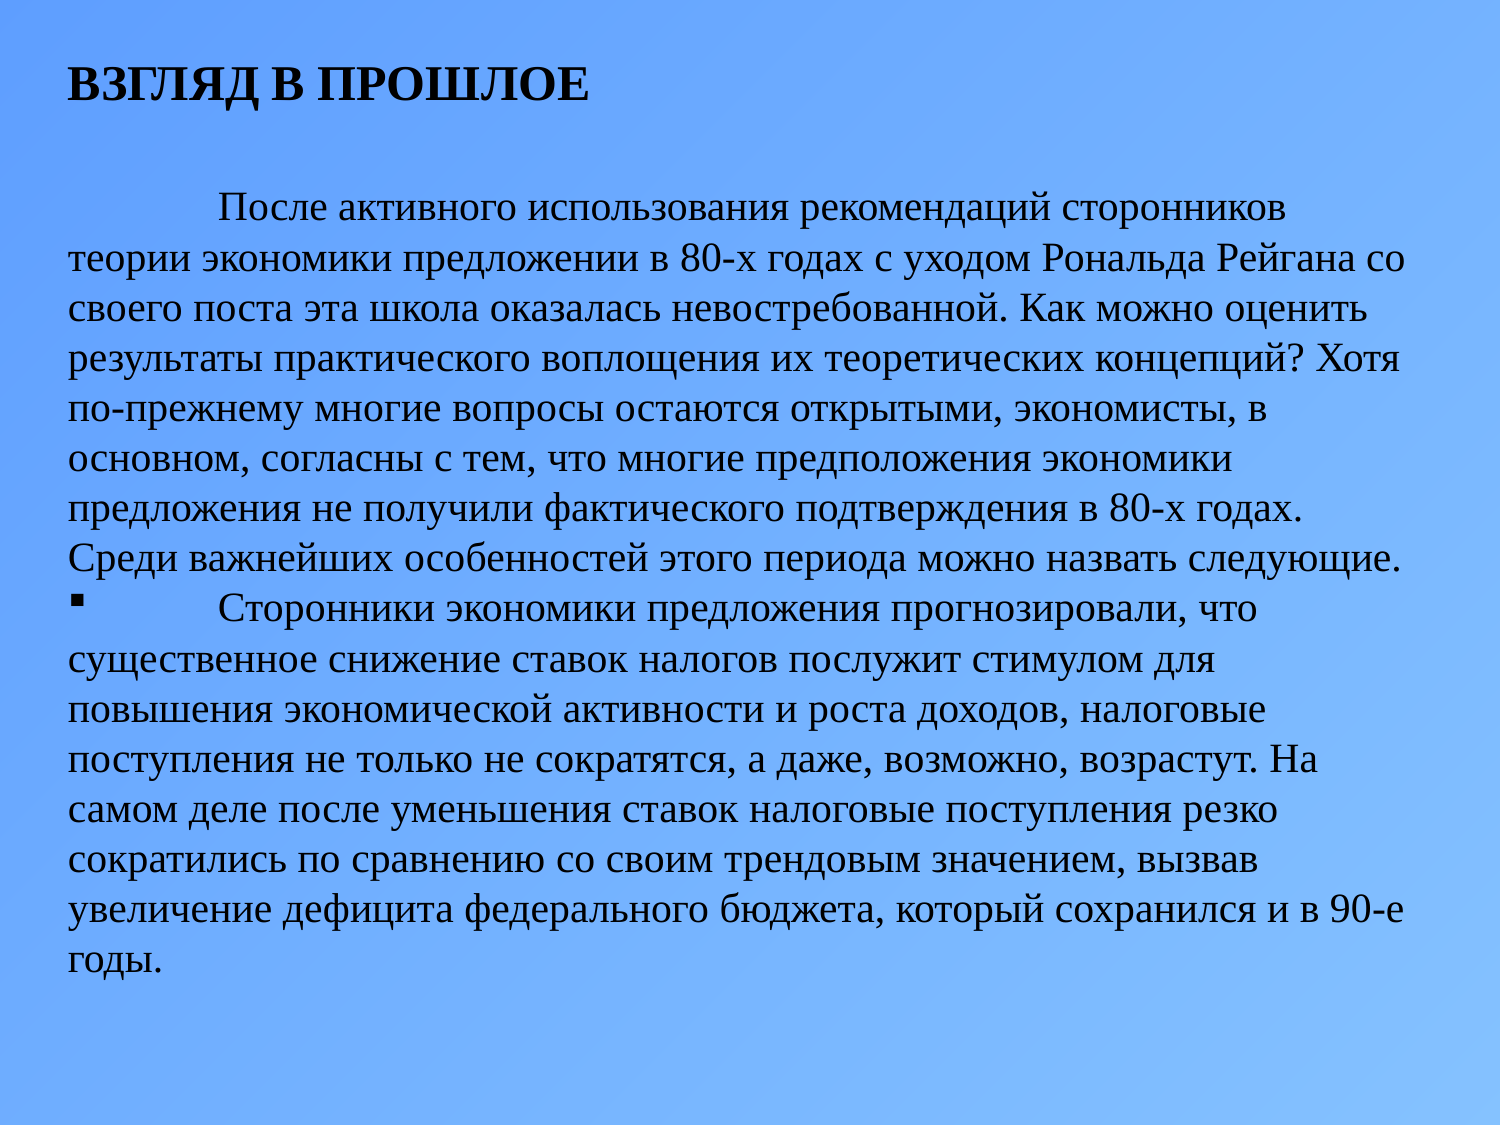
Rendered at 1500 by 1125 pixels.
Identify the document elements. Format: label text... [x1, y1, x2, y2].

text_box ВЗГЛЯД В ПРОШЛОЕ После активного использования рекомендаций сторонников теории экономики предложении в 80-х годах с уходом Рональда Рейгана со своего поста эта школа оказалась невостребованной. Как можно оценить результаты практического воплощения их теоретических концепций? Хотя по-прежнему многие вопросы остаются открытыми, экономисты, в основном, согласны с тем, что многие предположения экономики предложения не получили фактического подтверждения в 80-х годах. Среди важнейших особенностей этого периода можно назвать следующие. Сторонники экономики предложения прогнозировали, что существенное снижение ставок налогов послужит стимулом для повышения экономической активности и роста доходов, налоговые поступления не только не сократятся, а даже, возможно, возрастут. На самом деле после уменьшения ставок налоговые поступления резко сократились по сравнению со своим трендовым значением, вызвав увеличение дефицита федерального бюджета, который сохранился и в 90-е годы. [53, 42, 1424, 1033]
